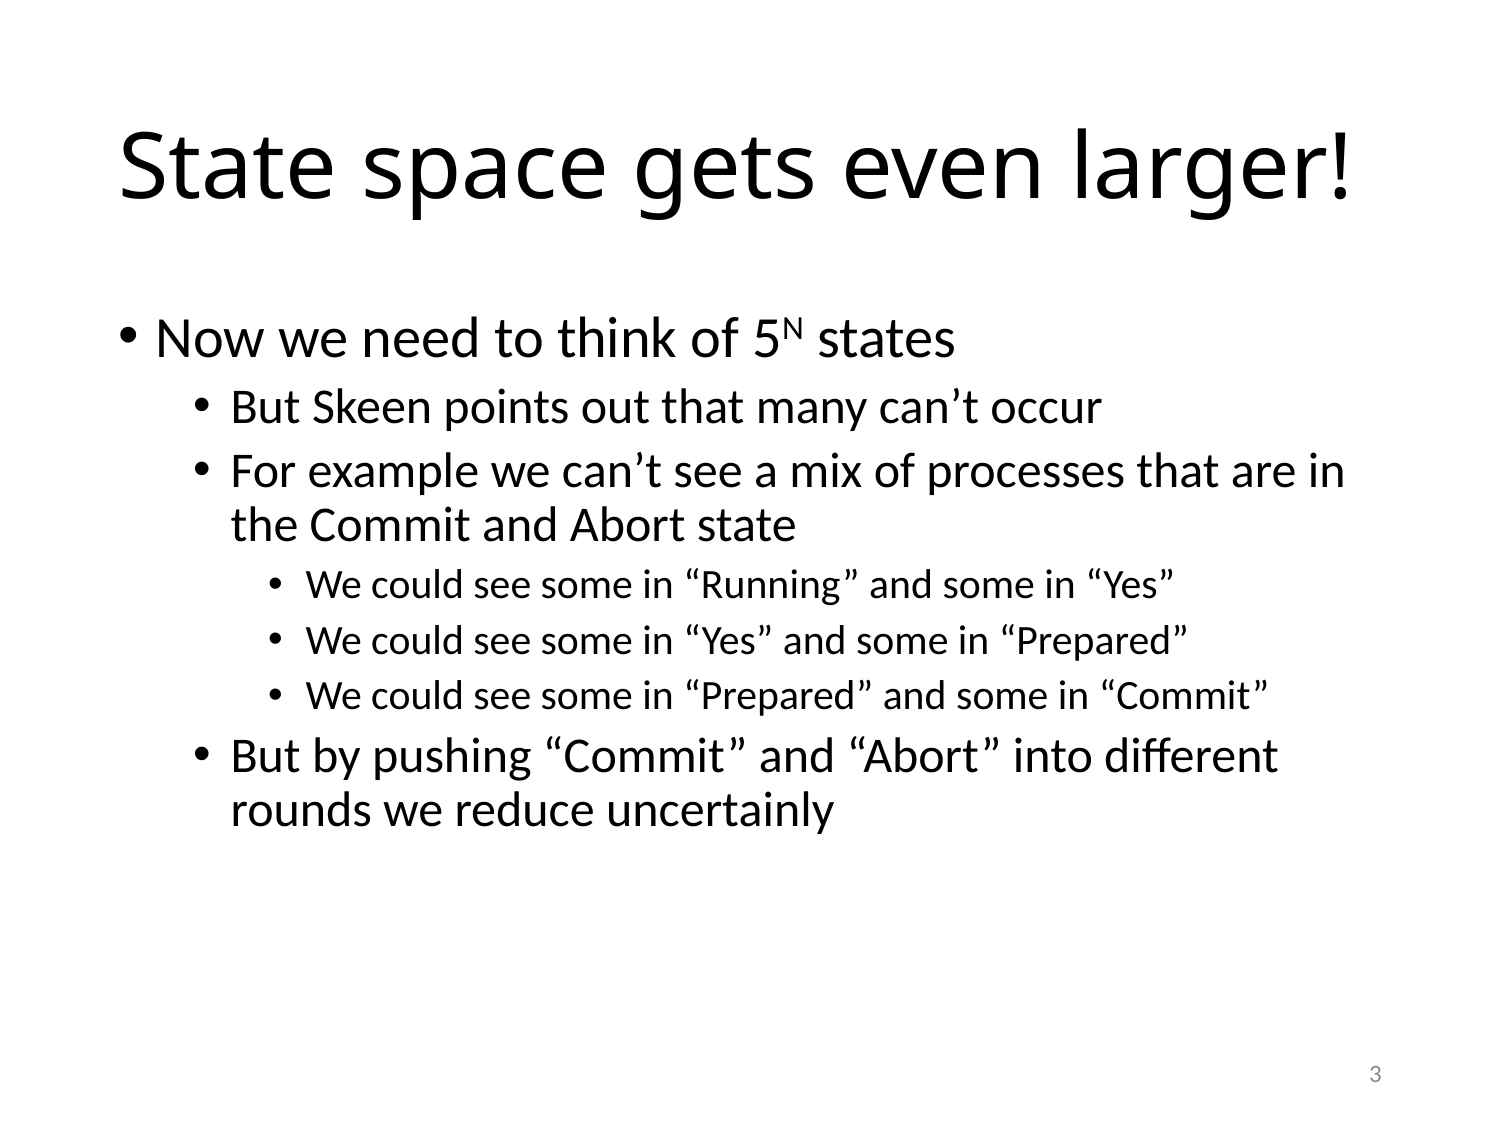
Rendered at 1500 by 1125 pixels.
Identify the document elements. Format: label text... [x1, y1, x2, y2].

title State space gets even larger! [103, 59, 1397, 278]
list Now we need to think of 5N states But Skeen points out that many can’t occur For example we can’t see a mix of processes that are in the Commit and Abort state We could see some in “Running” and some in “Yes” We could see some in “Yes” and some in “Prepared” We could see some in “Prepared” and some in “Commit” But by pushing “Commit” and “Abort” into different rounds we reduce uncertainly [103, 299, 1397, 1014]
slide_number 3 [1059, 1042, 1397, 1103]
